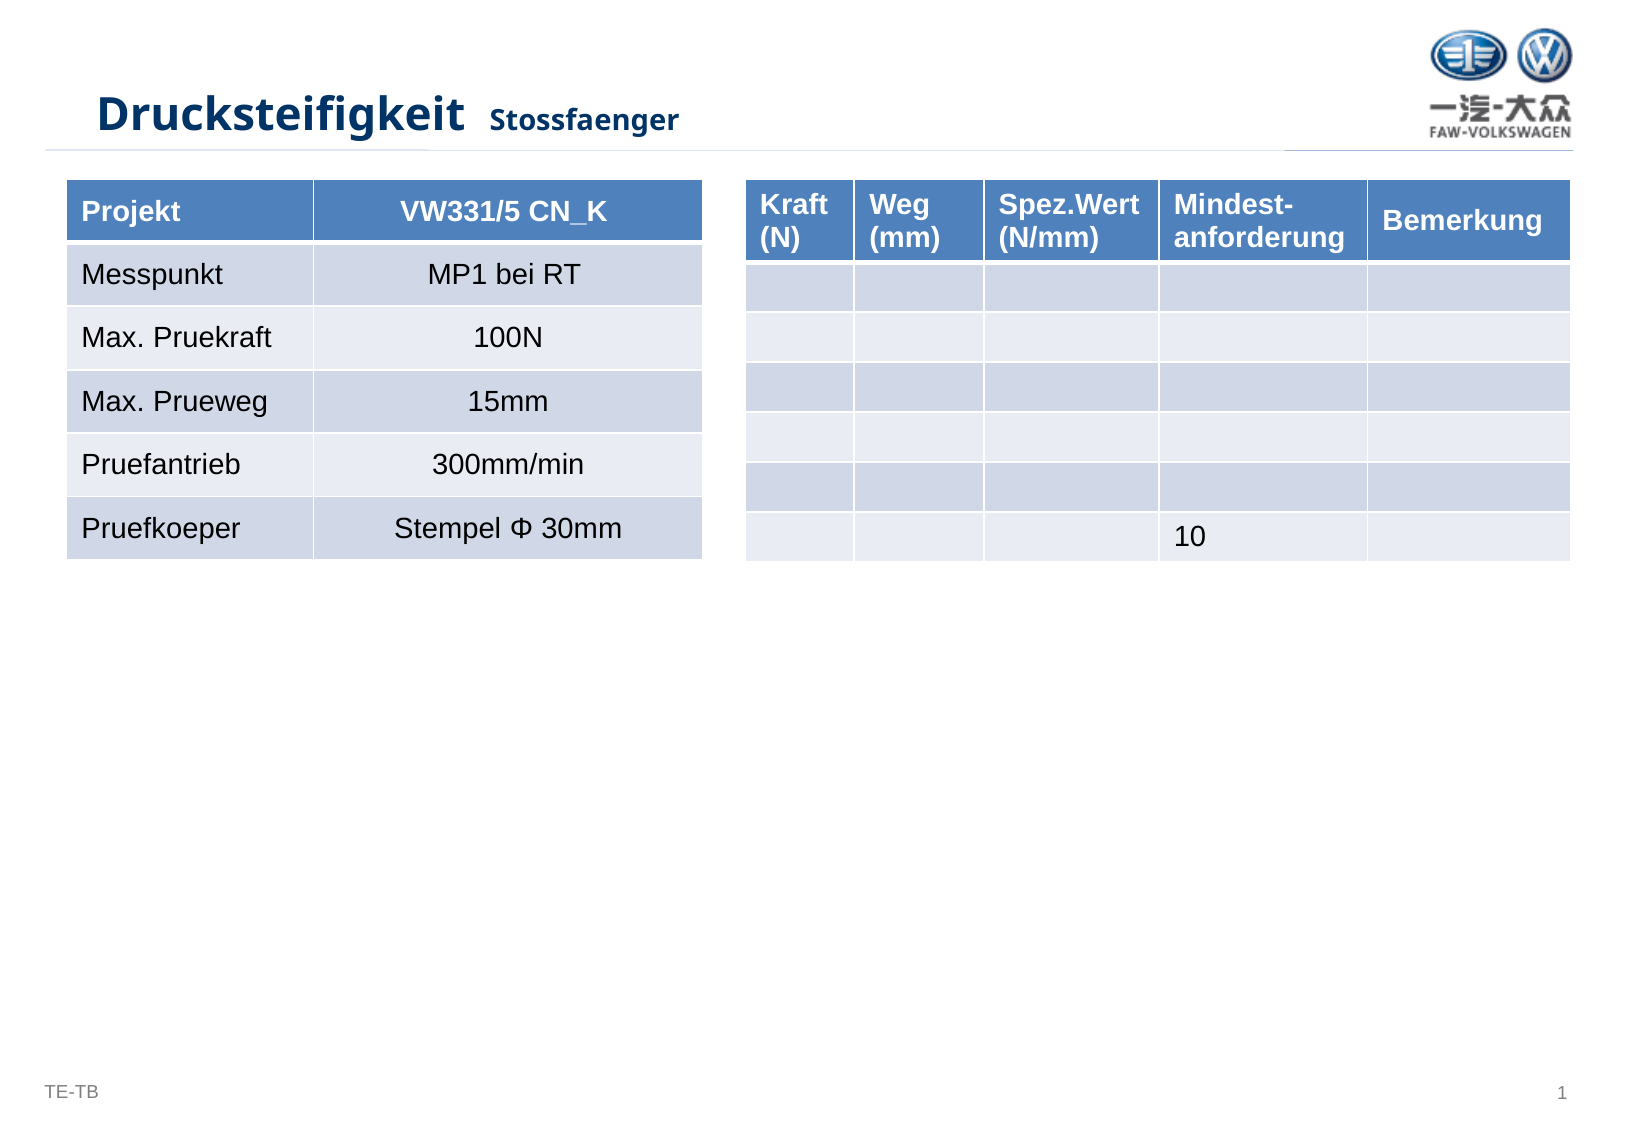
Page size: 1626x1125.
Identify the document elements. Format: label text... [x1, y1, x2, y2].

table_cell [1368, 363, 1570, 411]
table_cell [855, 313, 983, 361]
table_cell [855, 463, 983, 511]
table_cell [746, 413, 853, 461]
table_cell [1368, 313, 1570, 361]
table_cell 15mm [314, 371, 702, 432]
table_header Bemerkung [1368, 180, 1570, 260]
table_cell Messpunkt [67, 245, 313, 305]
table_cell Pruefkoeper [67, 497, 313, 559]
table_cell [1160, 463, 1367, 511]
table_header Weg (mm) [855, 180, 983, 260]
table_cell 10 [1160, 513, 1367, 561]
table_cell [746, 463, 853, 511]
table_cell [746, 265, 853, 311]
table_cell [746, 363, 853, 411]
table_cell [1368, 463, 1570, 511]
table_cell [1160, 413, 1367, 461]
table_header VW331/5 CN_K [314, 180, 702, 240]
table_header Mindest-anforderung [1160, 180, 1367, 260]
table_cell 300mm/min [314, 434, 702, 496]
table_cell [1368, 413, 1570, 461]
table_cell [1160, 363, 1367, 411]
table_cell [1160, 265, 1367, 311]
table_cell MP1 bei RT [314, 245, 702, 305]
table_cell [1160, 313, 1367, 361]
table_header Spez.Wert (N/mm) [985, 180, 1158, 260]
table_cell Pruefantrieb [67, 434, 313, 496]
table_cell [985, 463, 1158, 511]
table_cell [746, 513, 853, 561]
picture [1428, 24, 1576, 141]
table_header Projekt [67, 180, 313, 240]
table_header Kraft (N) [746, 180, 853, 260]
table_cell [1368, 265, 1570, 311]
table_cell Max. Prueweg [67, 371, 313, 432]
table_cell 100N [314, 307, 702, 369]
table_cell [746, 313, 853, 361]
table_cell [985, 513, 1158, 561]
table_cell [1368, 513, 1570, 561]
table_cell [985, 363, 1158, 411]
table_cell [985, 313, 1158, 361]
table_cell [855, 413, 983, 461]
table_cell [855, 363, 983, 411]
title Drucksteifigkeit Stossfaenger [81, 82, 1544, 145]
table_cell [855, 513, 983, 561]
table_cell Max. Pruekraft [67, 307, 313, 369]
table_cell [855, 265, 983, 311]
table_cell Stempel Φ 30mm [314, 497, 702, 559]
table_cell [985, 413, 1158, 461]
table_cell [985, 265, 1158, 311]
